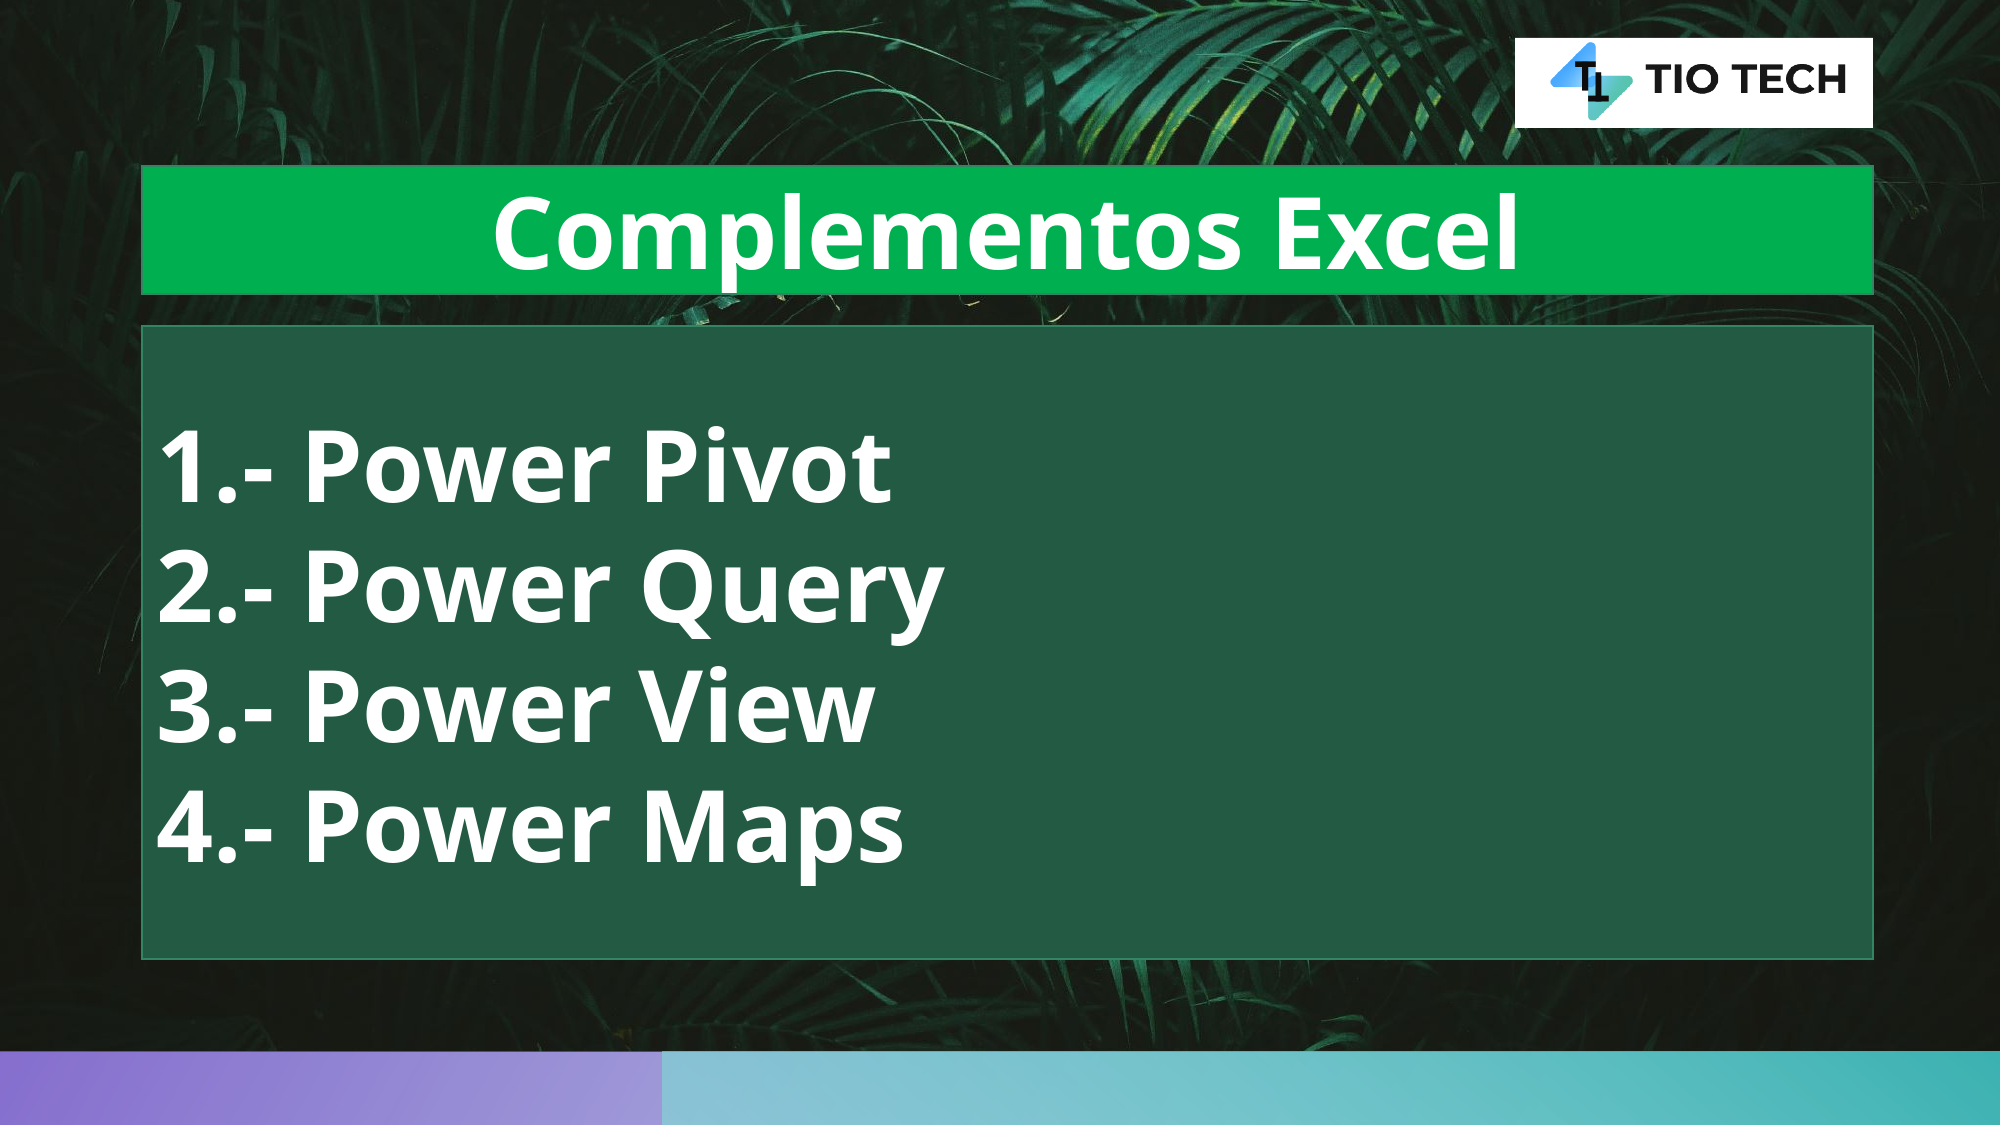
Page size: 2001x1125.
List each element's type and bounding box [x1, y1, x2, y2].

text_box [0, 1052, 661, 1125]
picture [0, 0, 2000, 1052]
text_box [661, 1052, 2000, 1125]
